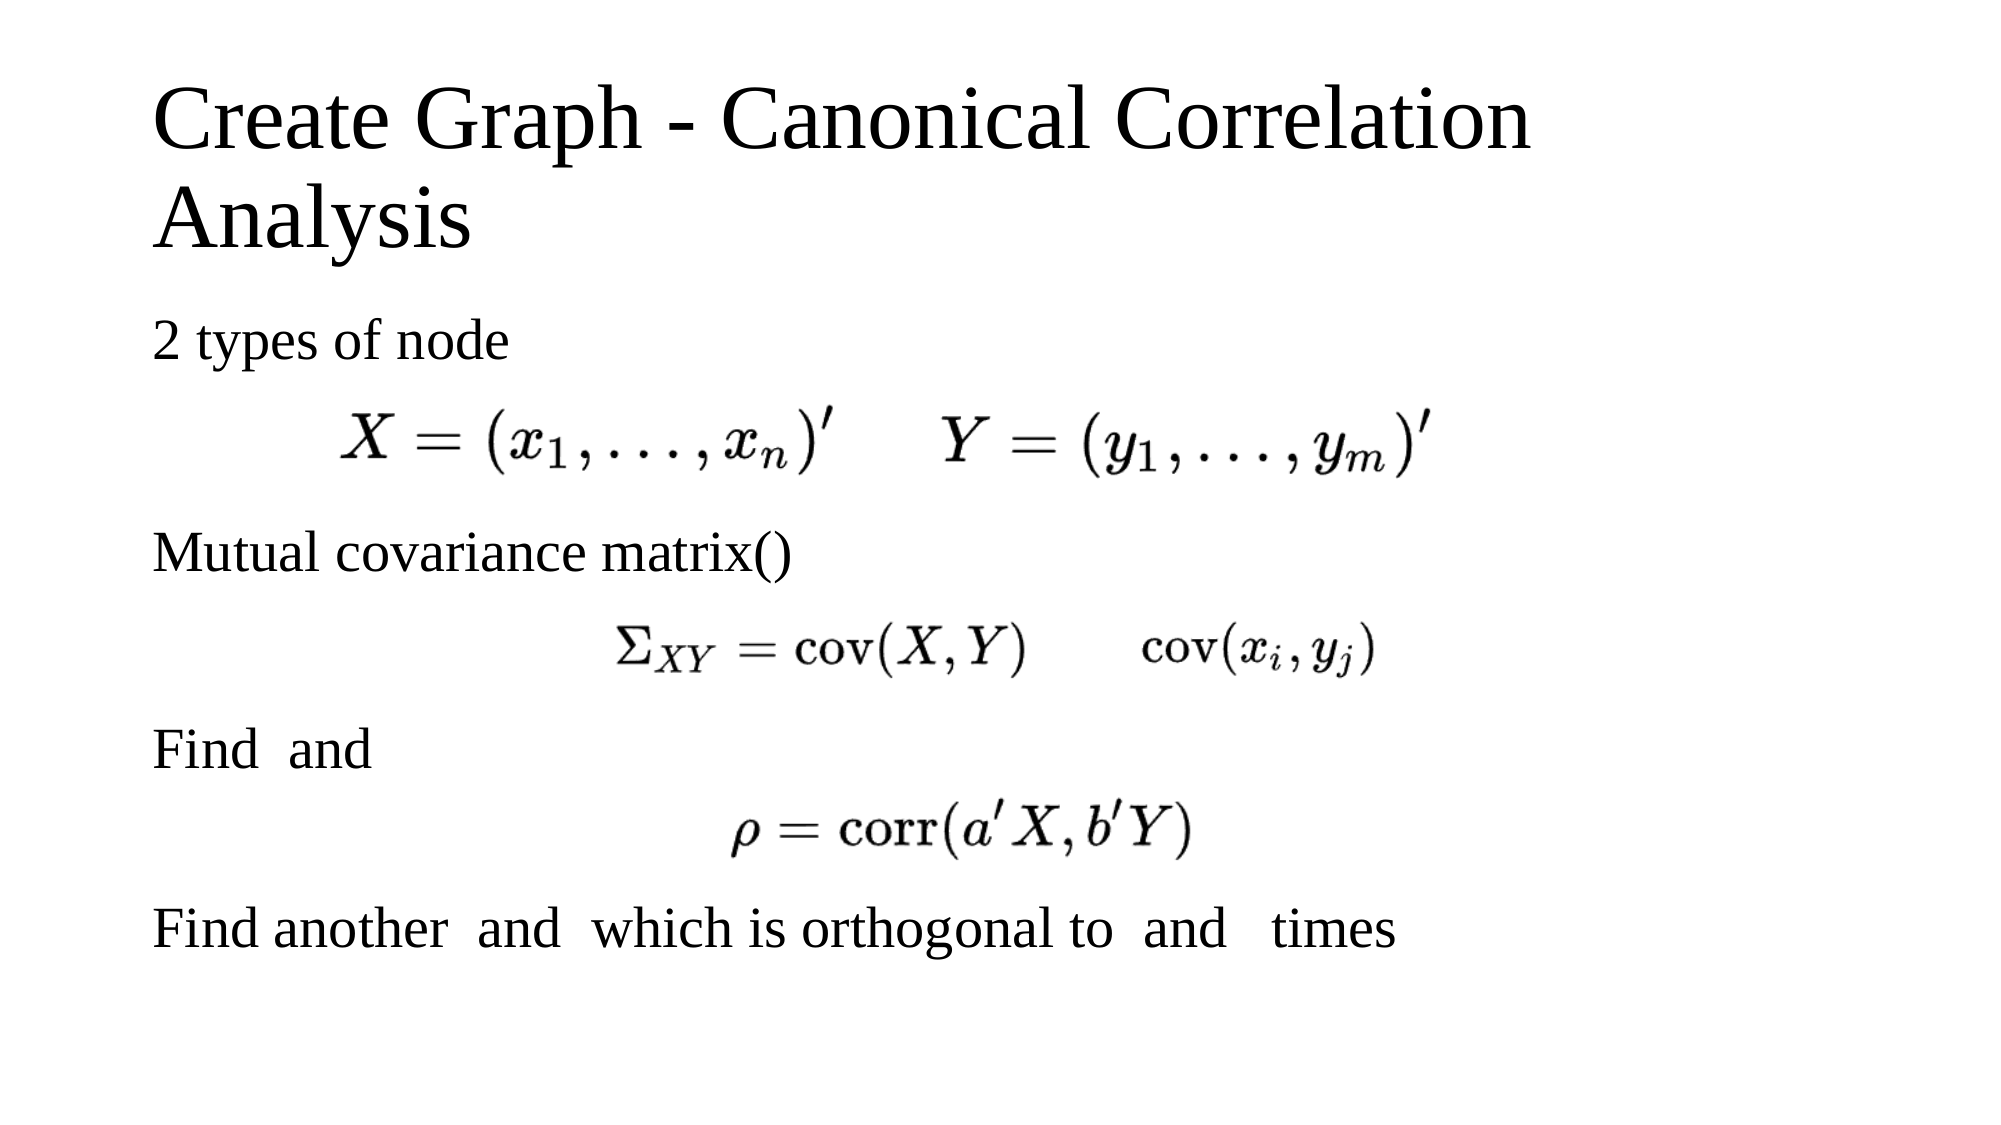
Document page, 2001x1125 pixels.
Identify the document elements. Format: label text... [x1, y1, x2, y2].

text_box 2 types of node [137, 293, 947, 379]
picture [336, 377, 849, 488]
picture [931, 385, 1444, 484]
picture [592, 610, 1040, 686]
picture [723, 788, 1200, 875]
picture [1137, 609, 1386, 687]
title Create Graph - Canonical Correlation Analysis [137, 59, 1863, 278]
